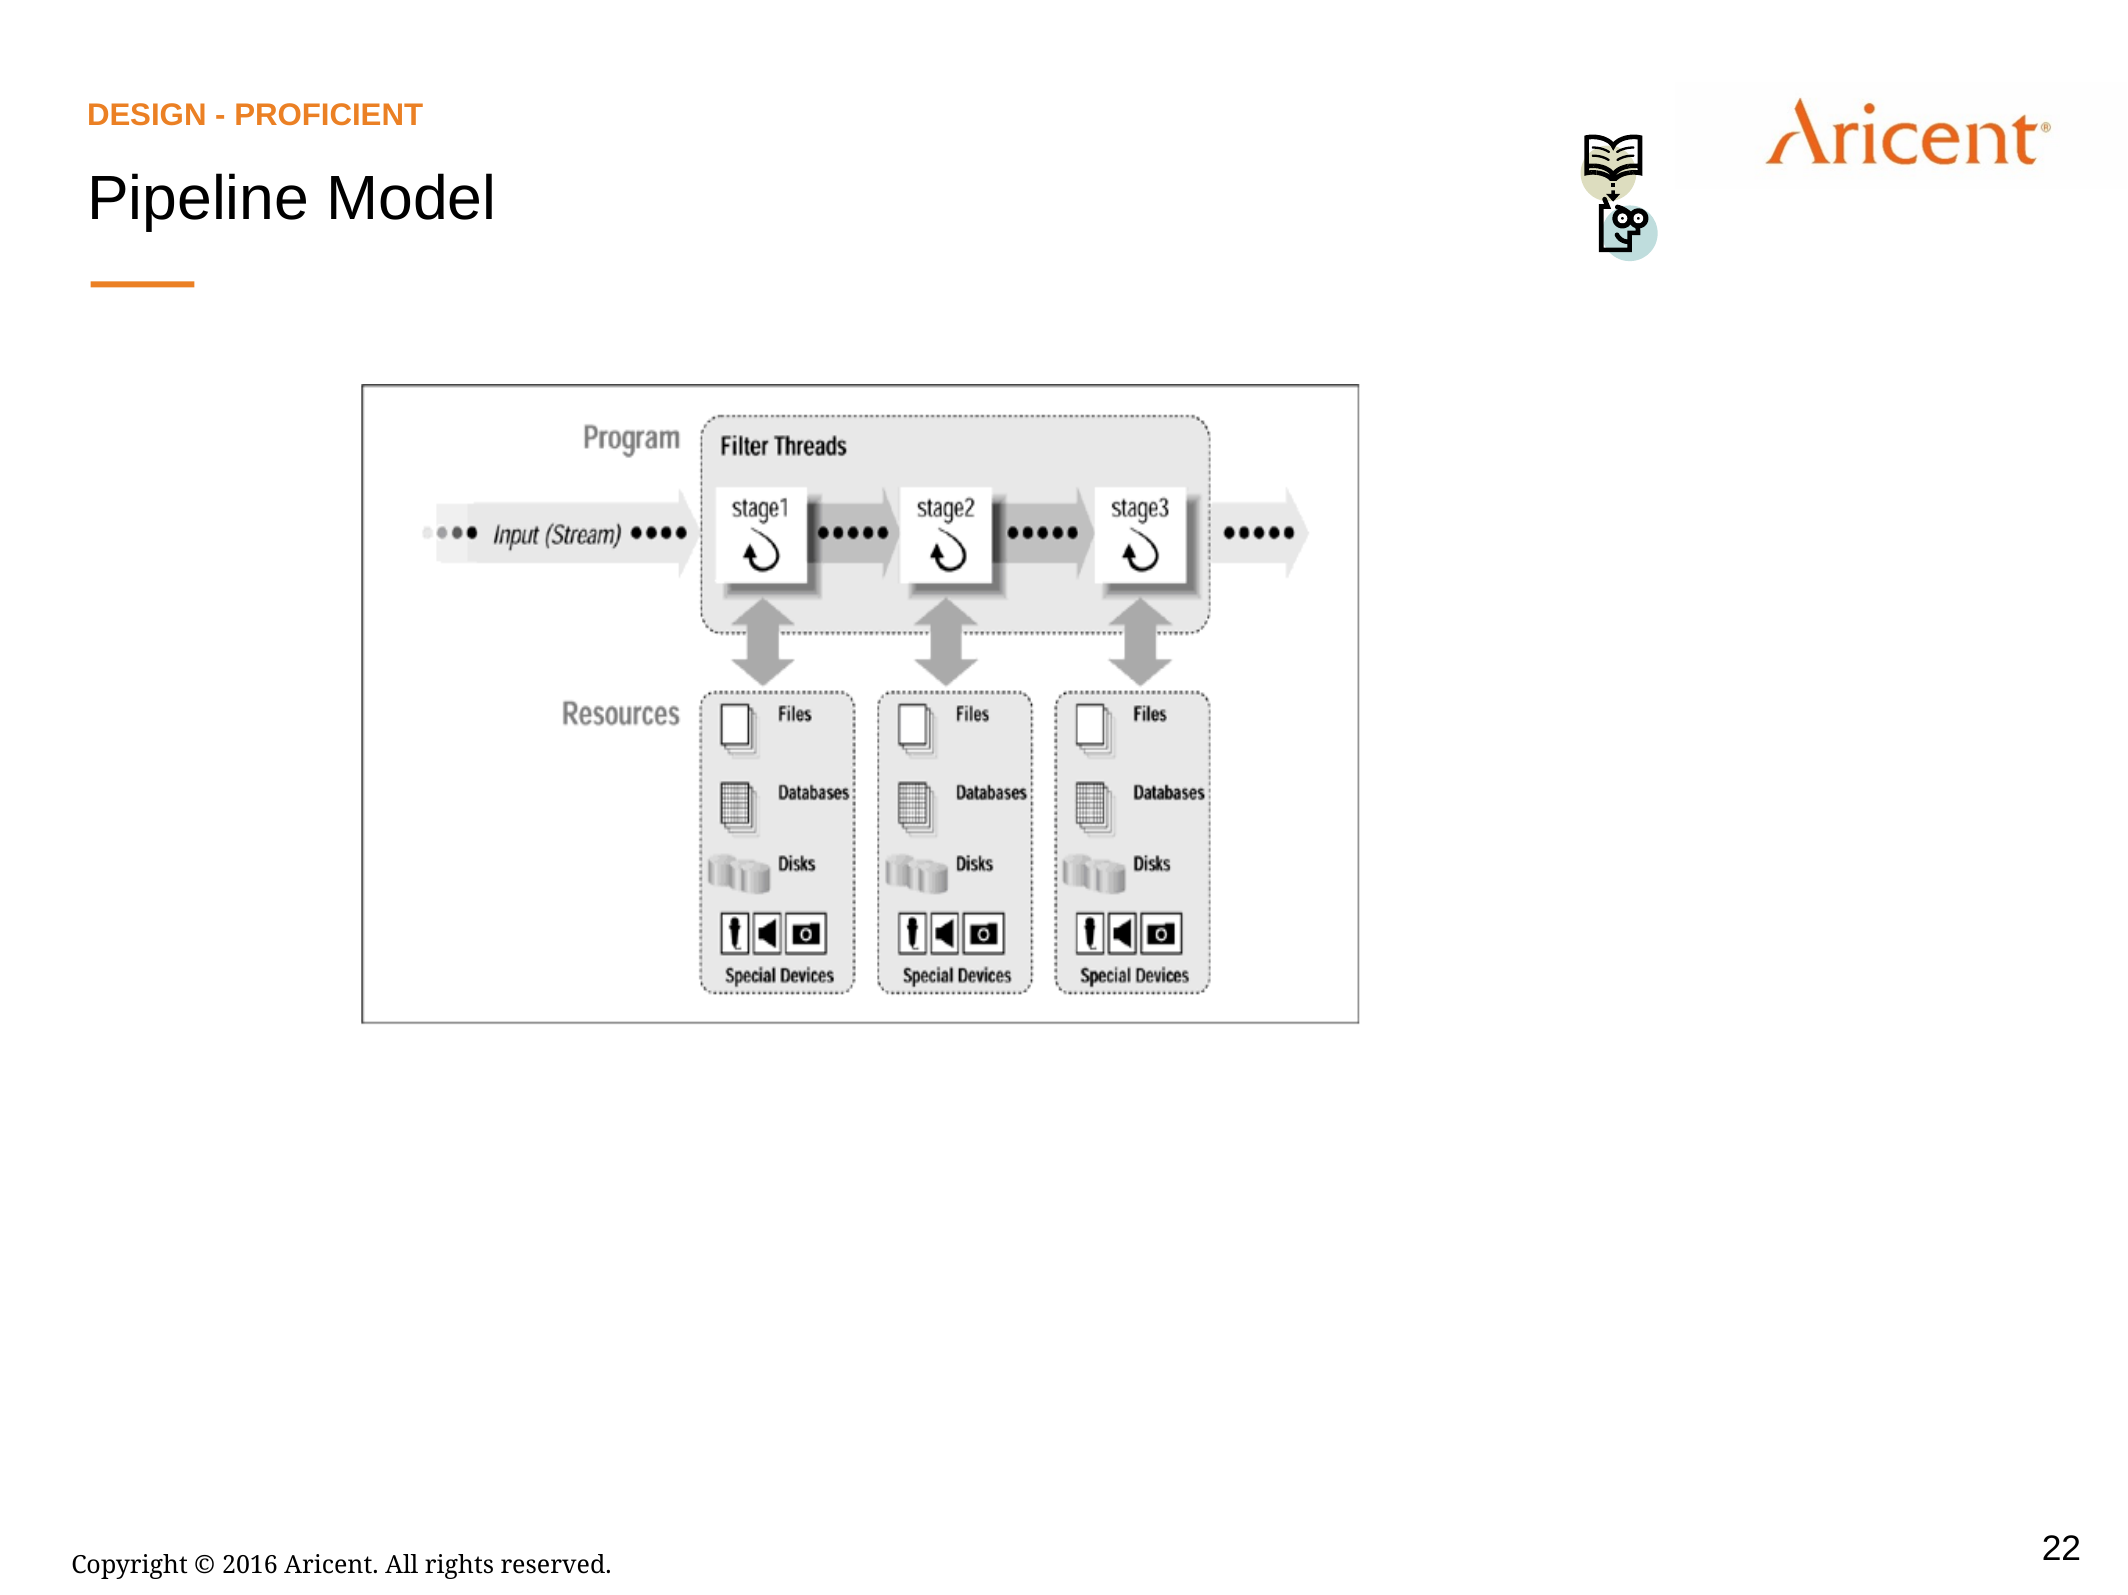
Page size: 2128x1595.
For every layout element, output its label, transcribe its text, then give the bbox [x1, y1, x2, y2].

picture [360, 384, 1361, 1027]
picture [1675, 82, 2128, 189]
list Pipeline Model [72, 150, 1742, 277]
picture [1580, 134, 1658, 262]
list DeSIGN - Proficient [72, 46, 1742, 140]
